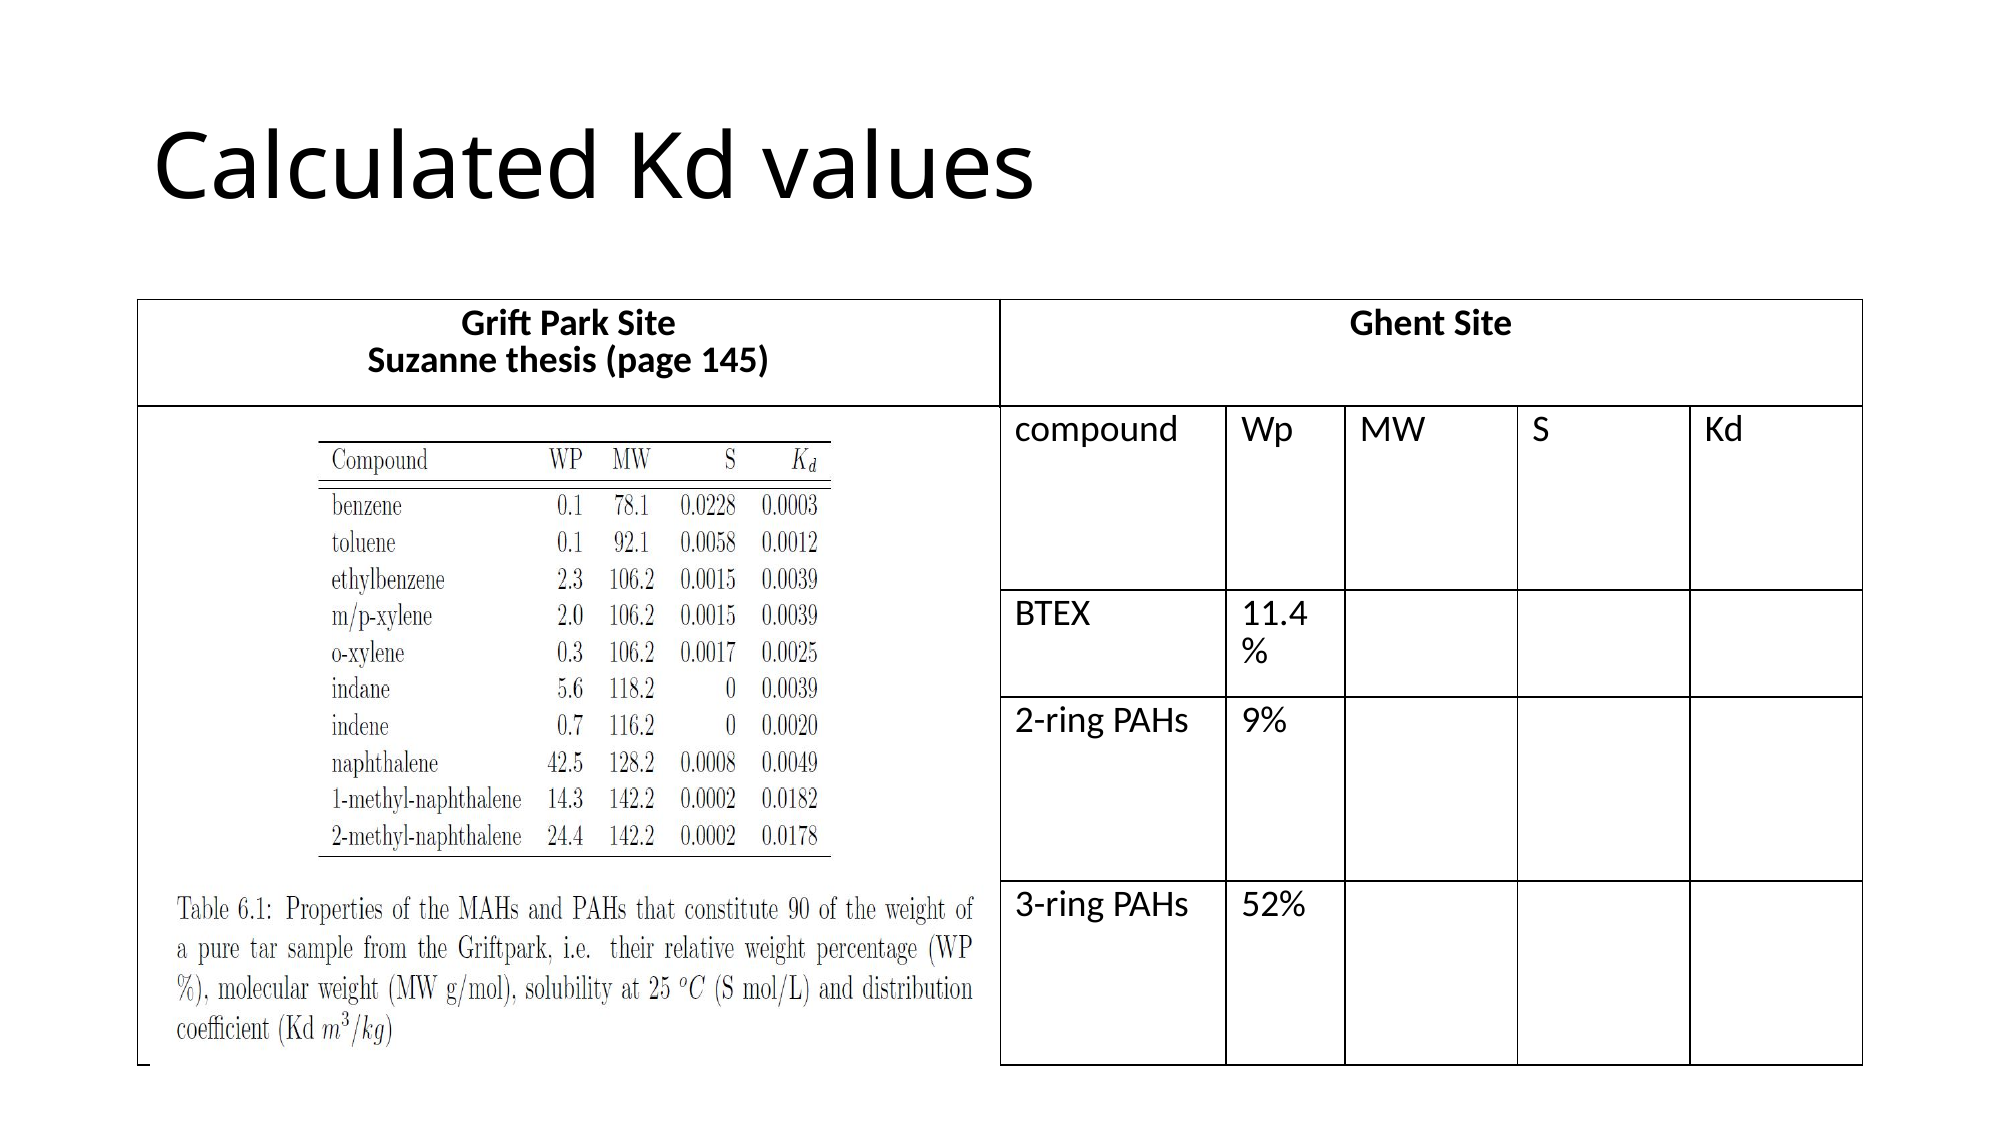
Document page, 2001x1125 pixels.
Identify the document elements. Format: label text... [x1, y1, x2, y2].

table_cell Kd [1691, 407, 1862, 589]
table_cell 52% [1227, 882, 1344, 1064]
table_cell BTEX [1001, 591, 1225, 696]
table_header Grift Park Site Suzanne thesis (page 145) [138, 300, 999, 405]
table_cell [1346, 882, 1517, 1064]
table_cell [1691, 698, 1862, 880]
table_cell 3-ring PAHs [1001, 882, 1225, 1064]
title Calculated Kd values [137, 59, 1863, 278]
table_cell [1346, 698, 1517, 880]
table_cell 2-ring PAHs [1001, 698, 1225, 880]
table_cell 9% [1227, 698, 1344, 880]
table_cell Wp [1227, 407, 1344, 589]
table_cell MW [1346, 407, 1517, 589]
table_cell [1518, 882, 1689, 1064]
table_cell [1518, 591, 1689, 696]
table_cell [1346, 591, 1517, 696]
table_cell compound [1001, 407, 1225, 589]
table_cell [1691, 882, 1862, 1064]
table_cell [1518, 698, 1689, 880]
table_cell [138, 407, 999, 1064]
table_cell 11.4% [1227, 591, 1344, 696]
picture [149, 408, 1000, 1066]
table_cell [1691, 591, 1862, 696]
table_cell S [1518, 407, 1689, 589]
table_header Ghent Site [1001, 300, 1862, 405]
